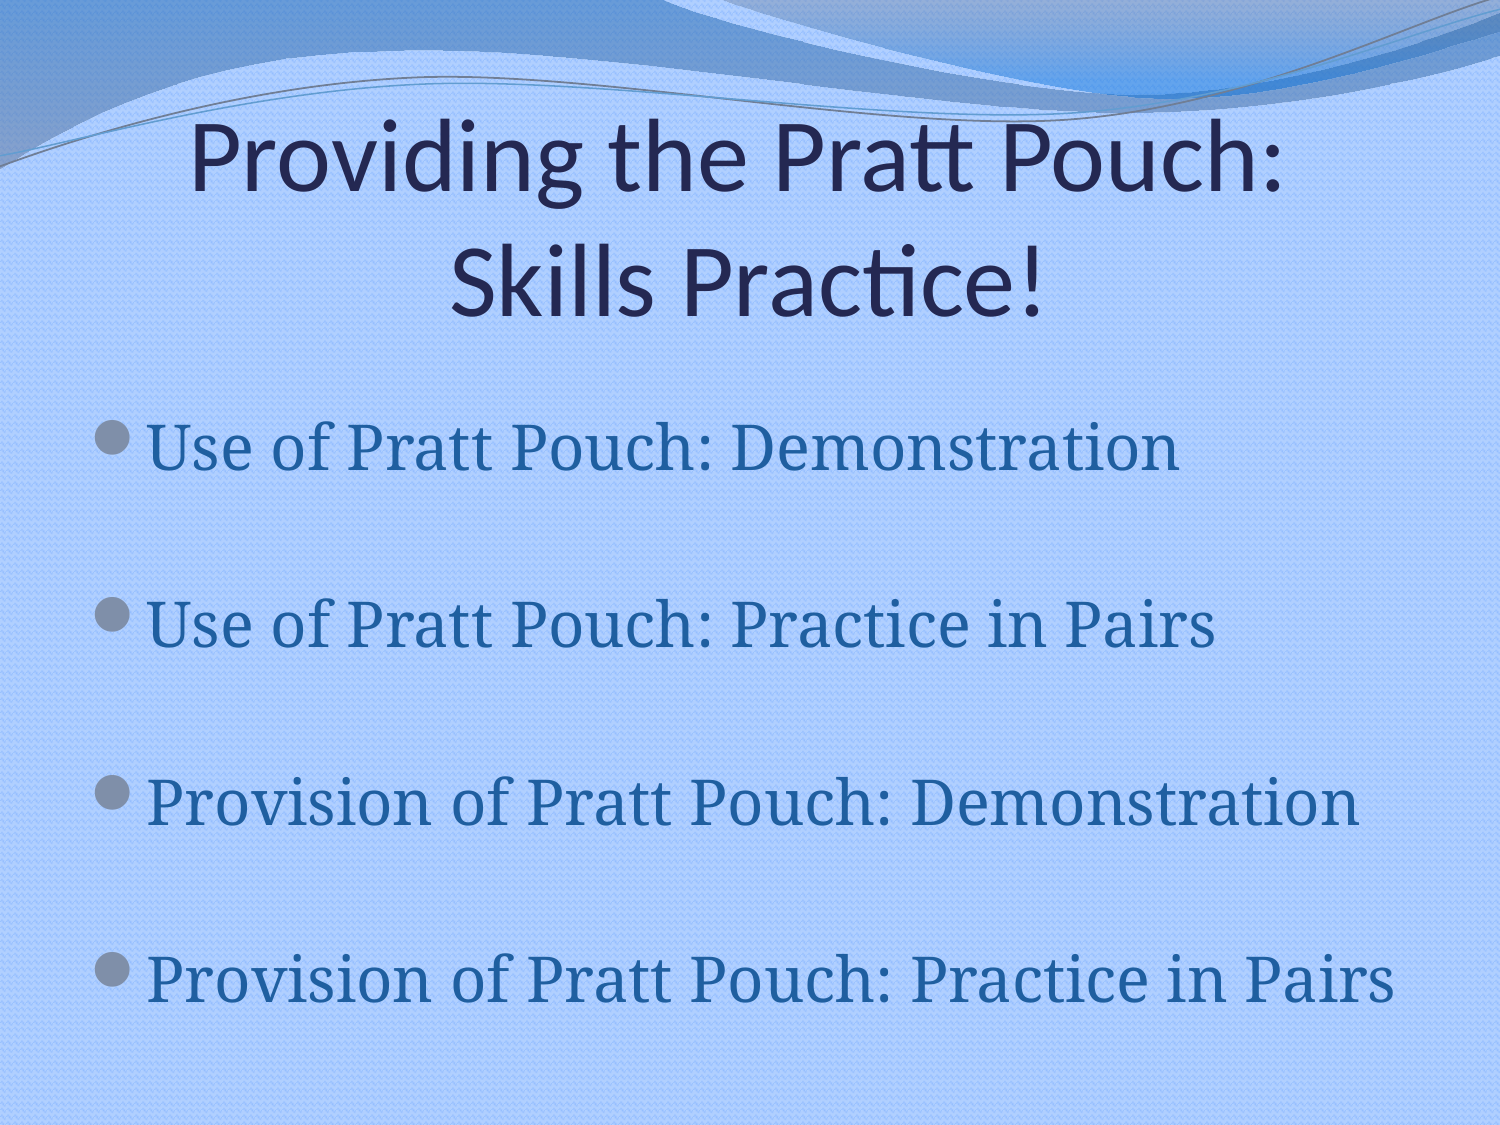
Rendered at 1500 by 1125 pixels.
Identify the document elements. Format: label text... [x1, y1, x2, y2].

title Providing the Pratt Pouch: Skills Practice! [75, 149, 1425, 338]
list Use of Pratt Pouch: Demonstration Use of Pratt Pouch: Practice in Pairs Provision of Pratt Pouch: Demonstration Provision of Pratt Pouch: Practice in Pairs [75, 399, 1425, 1038]
